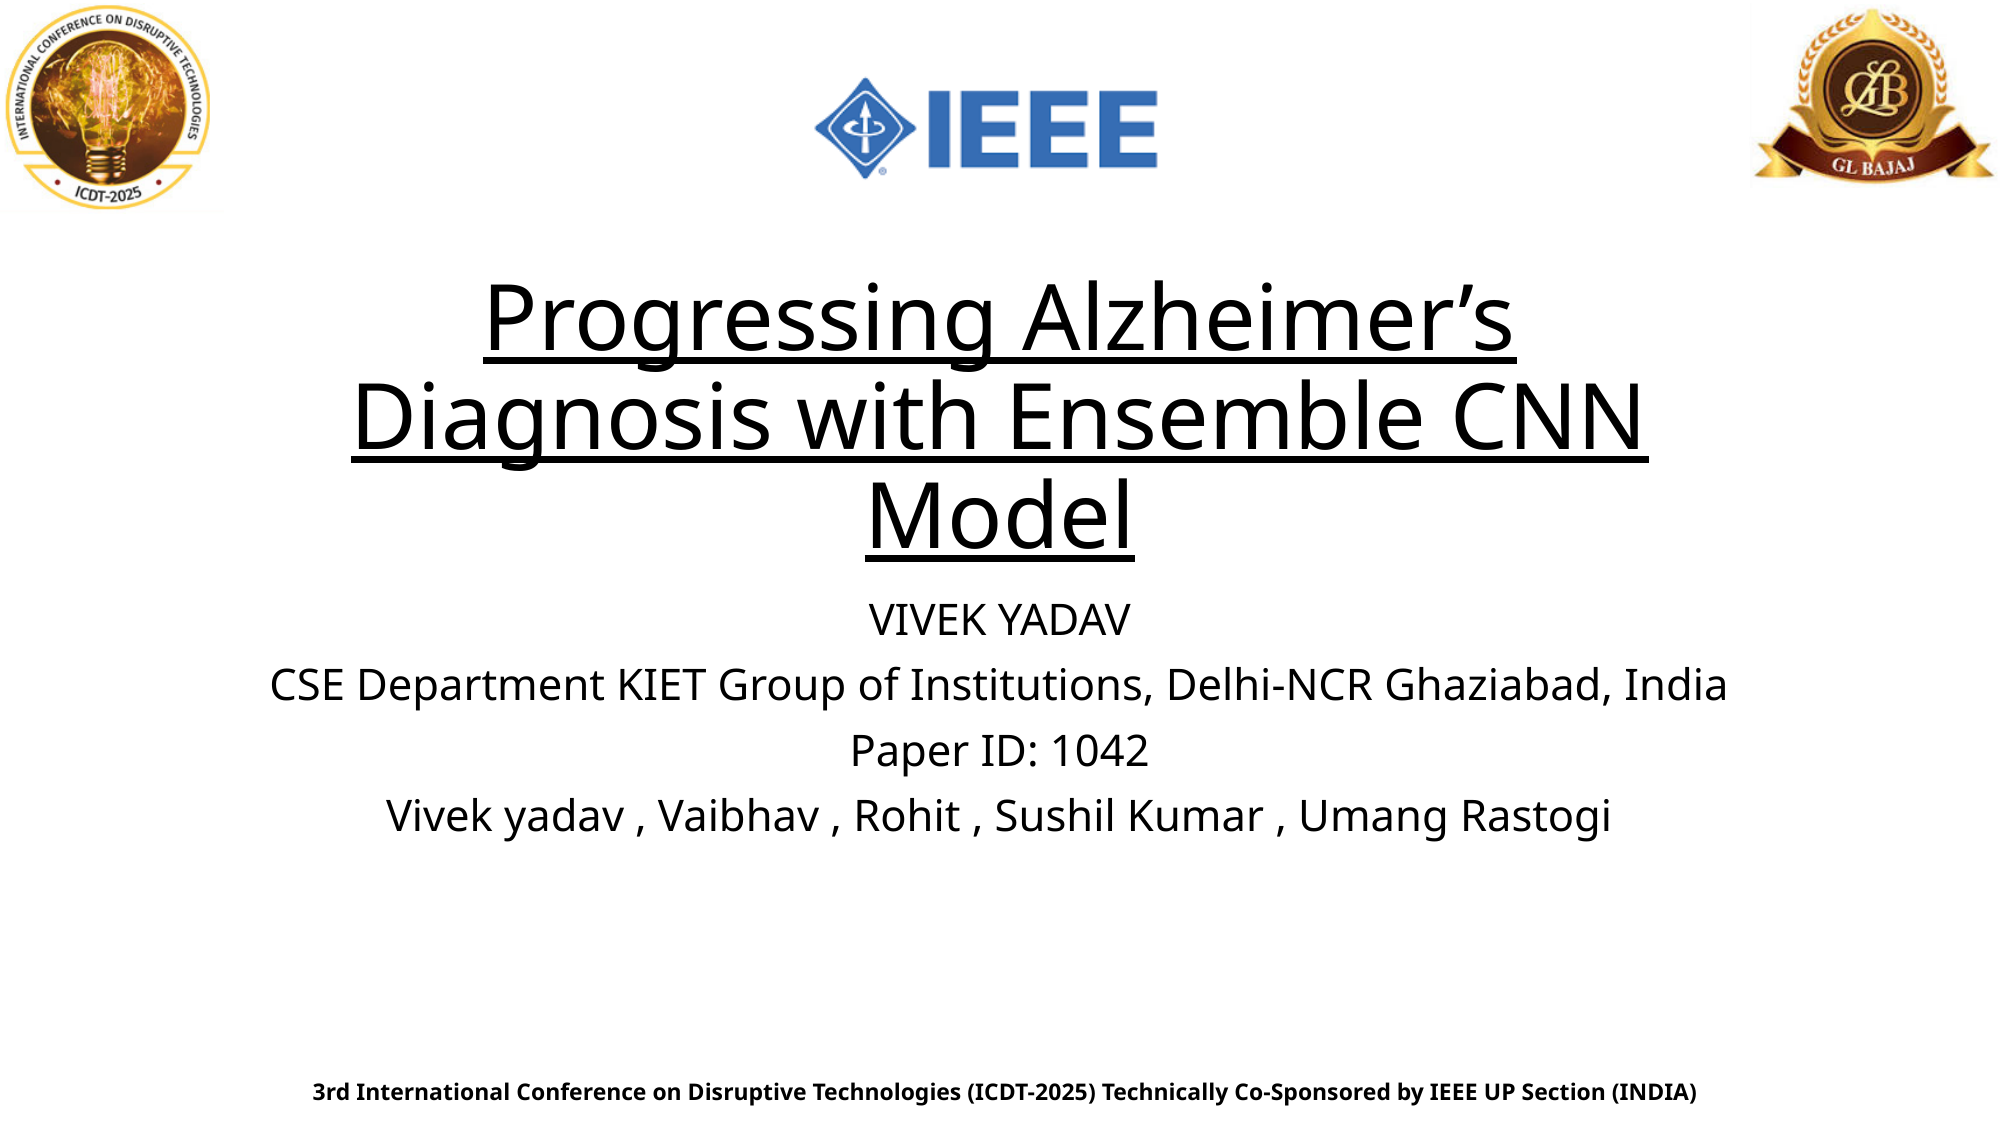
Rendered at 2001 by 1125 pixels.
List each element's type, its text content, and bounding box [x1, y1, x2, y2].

title Progressing Alzheimer’s Diagnosis with Ensemble CNN Model [249, 184, 1750, 576]
subtitle VIVEK YADAV CSE Department KIET Group of Institutions, Delhi-NCR Ghaziabad, India Paper ID: 1042 Vivek yadav , Vaibhav , Rohit , Sushil Kumar , Umang Rastogi [249, 590, 1750, 863]
picture [1749, 2, 2000, 188]
text_box 3rd International Conference on Disruptive Technologies (ICDT-2025) Technically Co-Sponsored by IEEE UP Section (INDIA) [5, 1070, 2000, 1113]
picture [0, 2, 225, 215]
picture [806, 69, 1167, 188]
